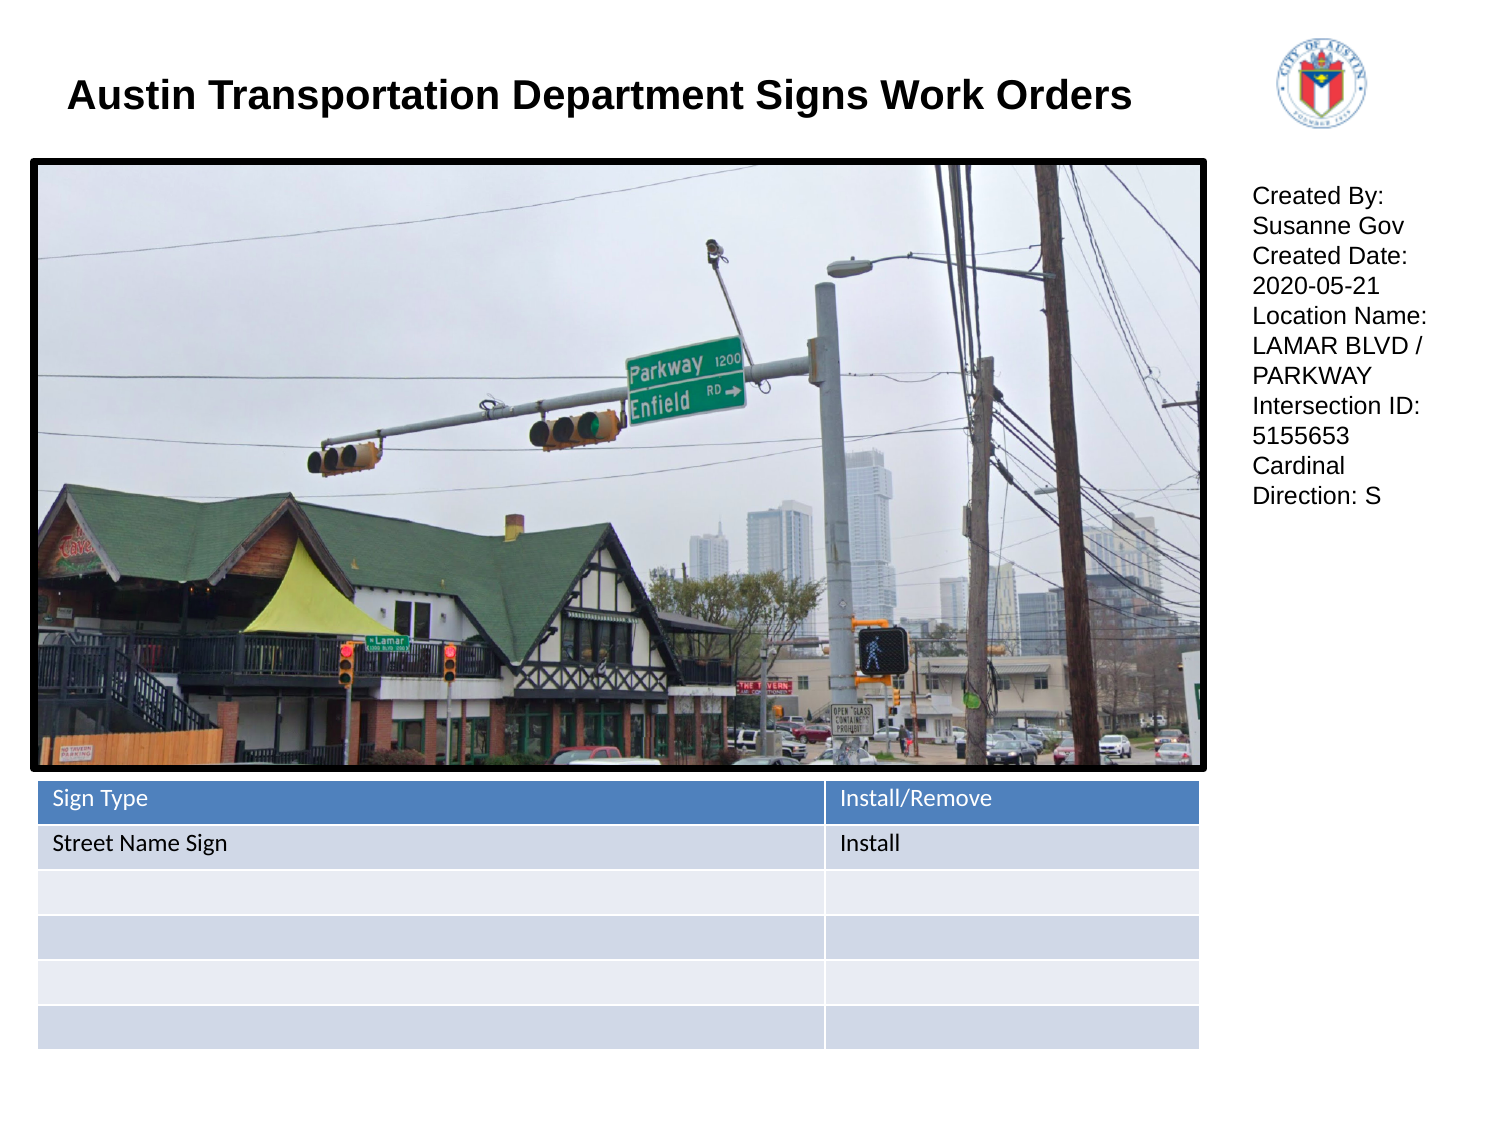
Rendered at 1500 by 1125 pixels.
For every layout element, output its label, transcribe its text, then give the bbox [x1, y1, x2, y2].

text_box Created By: Susanne Gov Created Date: 2020-05-21 Location Name: LAMAR BLVD / PARKWAY Intersection ID: 5155653 Cardinal Direction: S [1237, 172, 1463, 517]
table_header Sign Type [38, 781, 824, 824]
table_cell [38, 1006, 824, 1049]
table_cell Street Name Sign [38, 826, 824, 869]
table_cell [826, 916, 1199, 959]
picture [37, 164, 1201, 766]
table_header Install/Remove [826, 781, 1199, 824]
table_cell [38, 916, 824, 959]
table_cell Install [826, 826, 1199, 869]
picture [1274, 37, 1369, 132]
table_cell [826, 871, 1199, 914]
table_cell [826, 1006, 1199, 1049]
text_box Austin Transportation Department Signs Work Orders [51, 60, 1149, 125]
table_cell [826, 961, 1199, 1004]
table_cell [38, 871, 824, 914]
table_cell [38, 961, 824, 1004]
